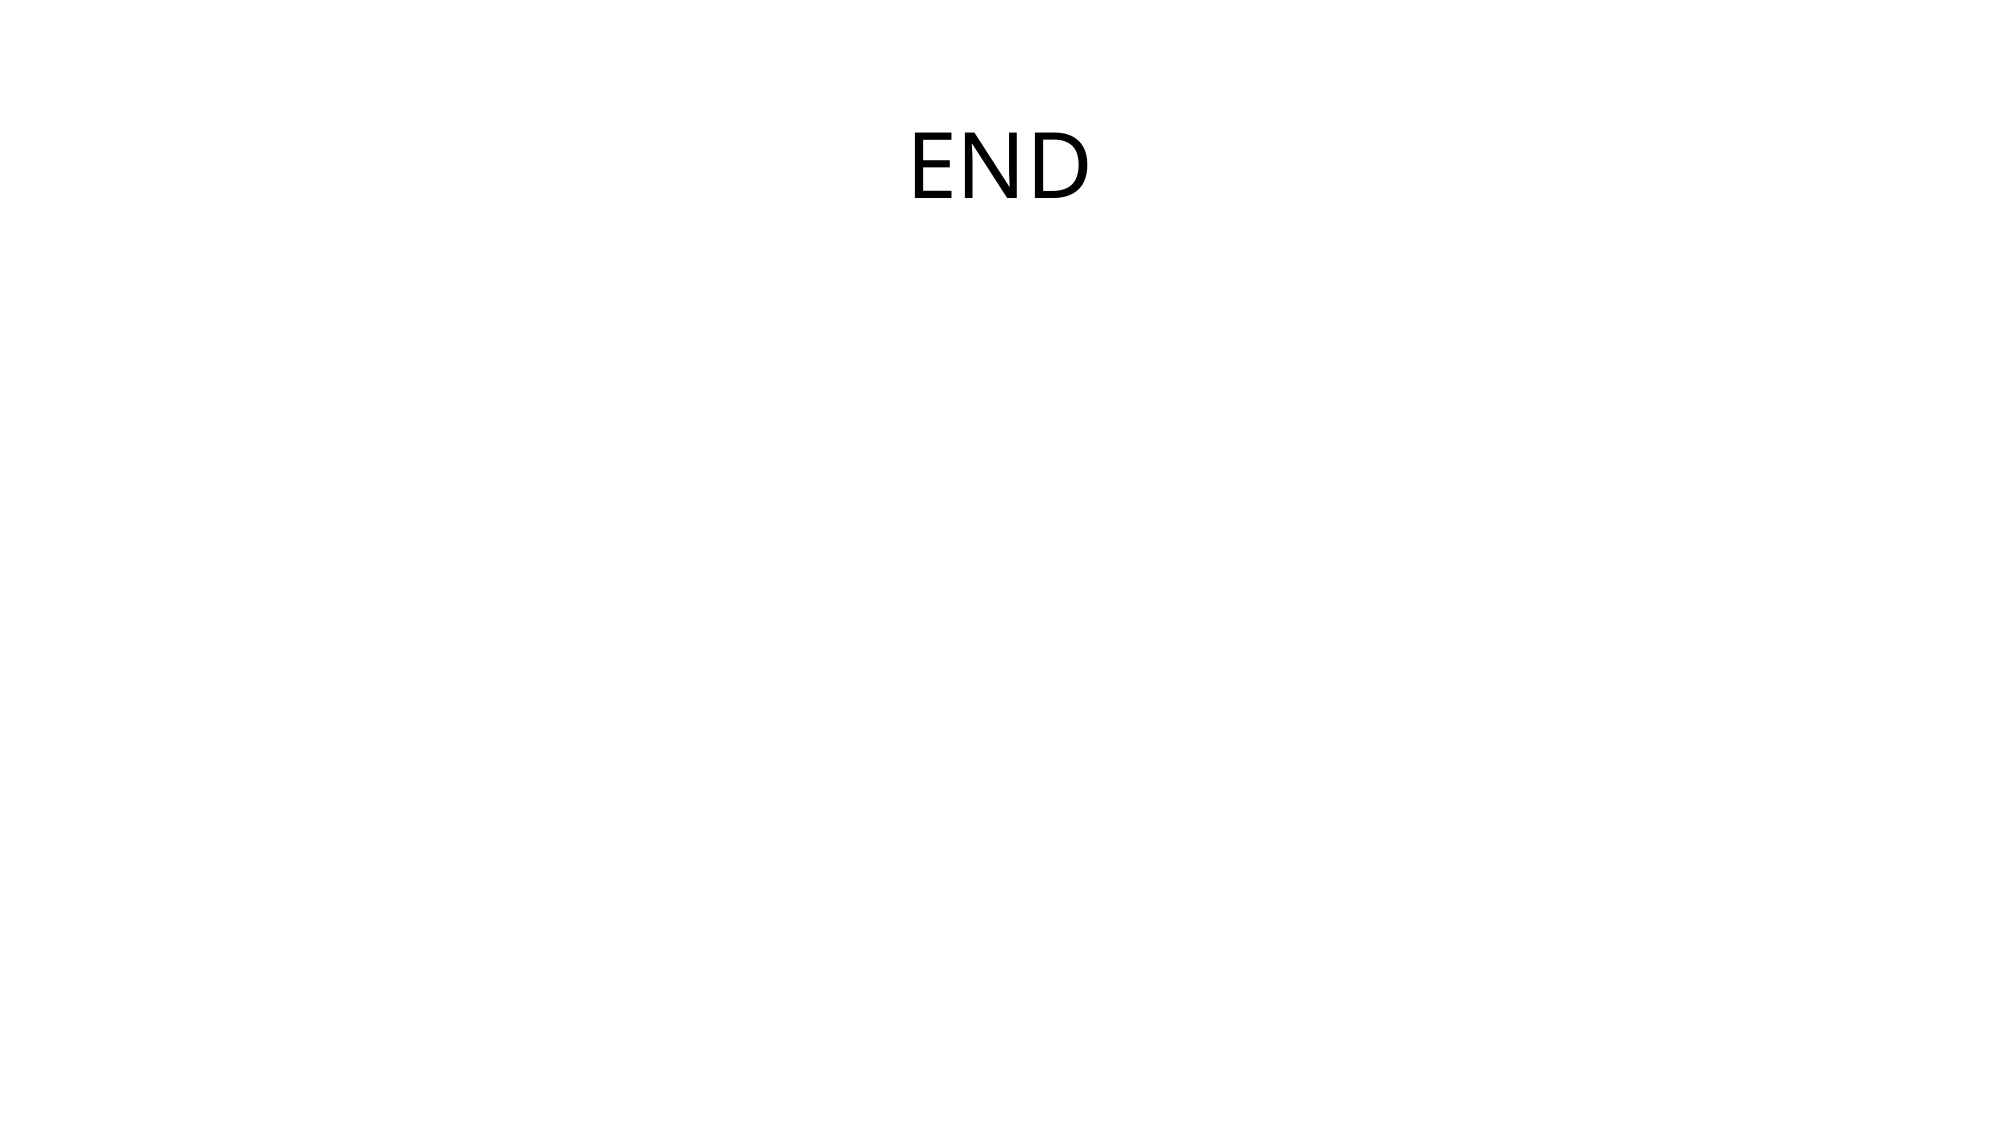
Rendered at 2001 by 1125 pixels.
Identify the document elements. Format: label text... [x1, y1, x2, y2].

title END [137, 59, 1863, 278]
